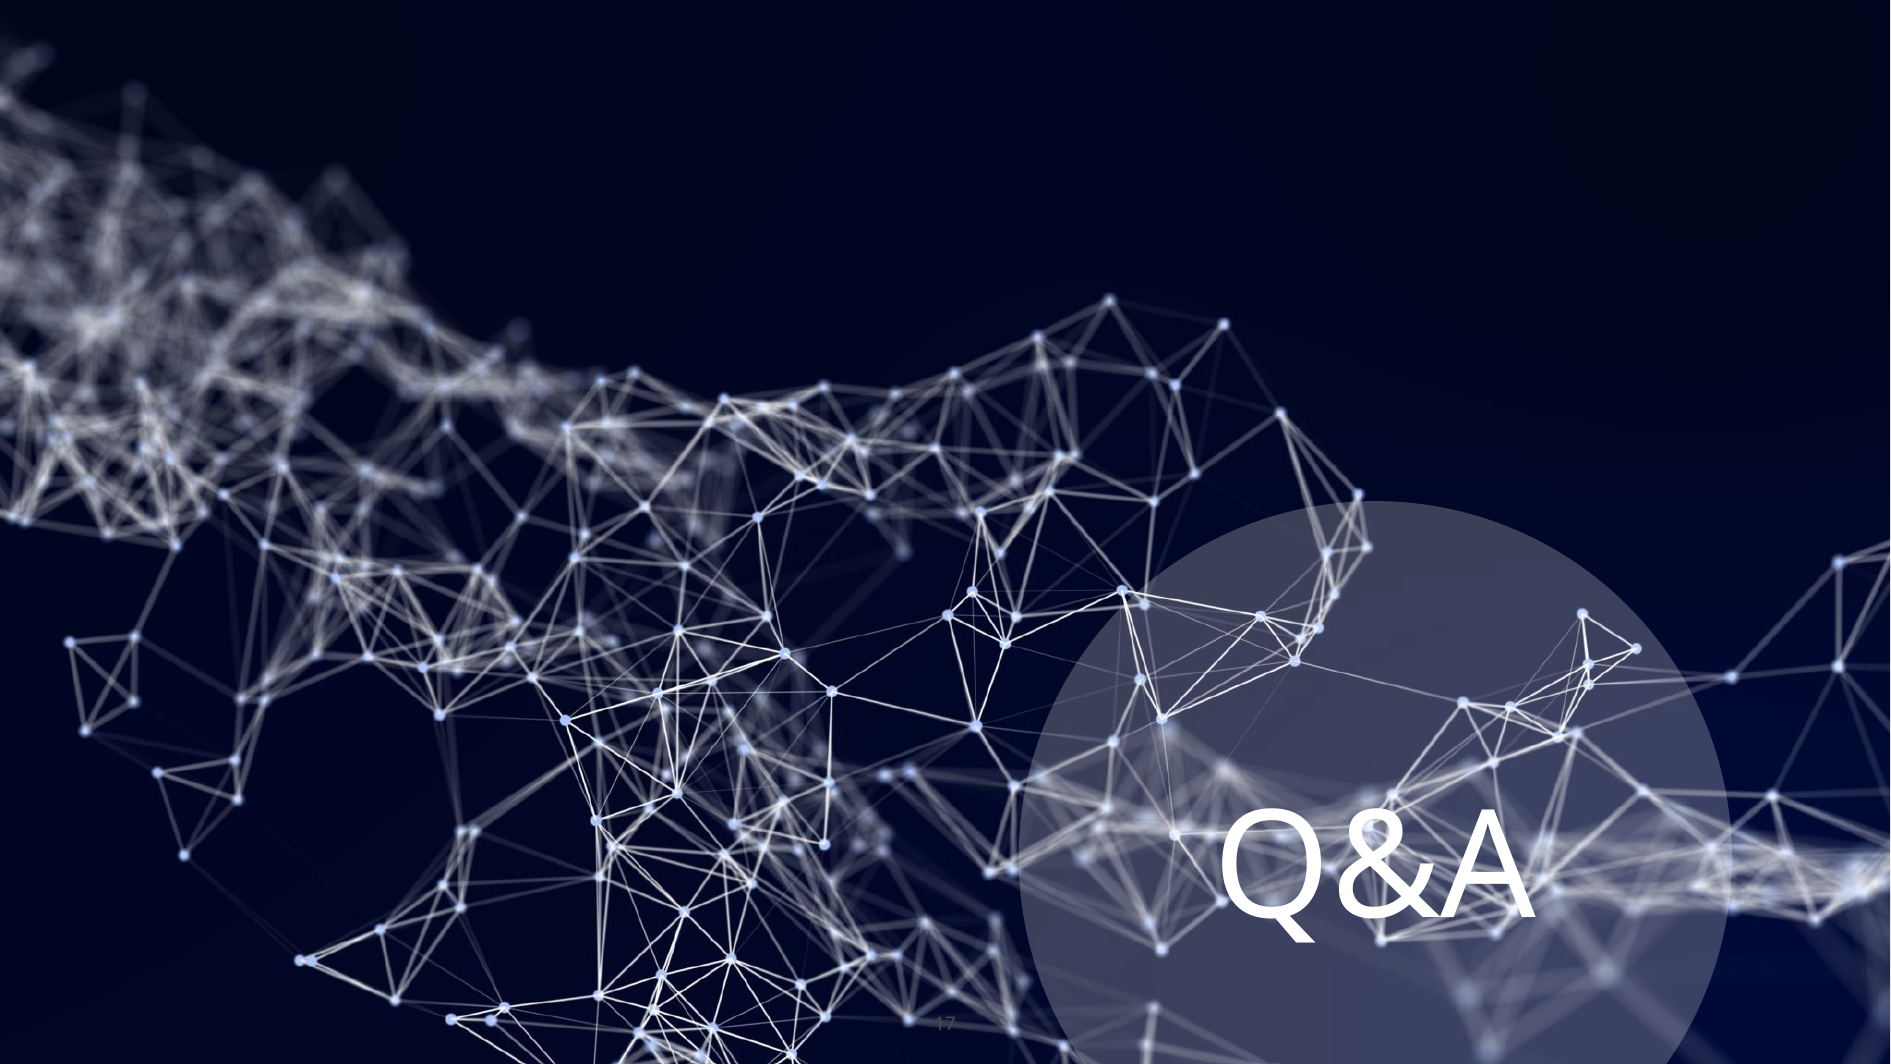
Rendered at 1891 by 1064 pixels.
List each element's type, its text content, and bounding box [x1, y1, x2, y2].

picture [0, 0, 1891, 1064]
text_box Q&A [1016, 498, 1735, 1064]
